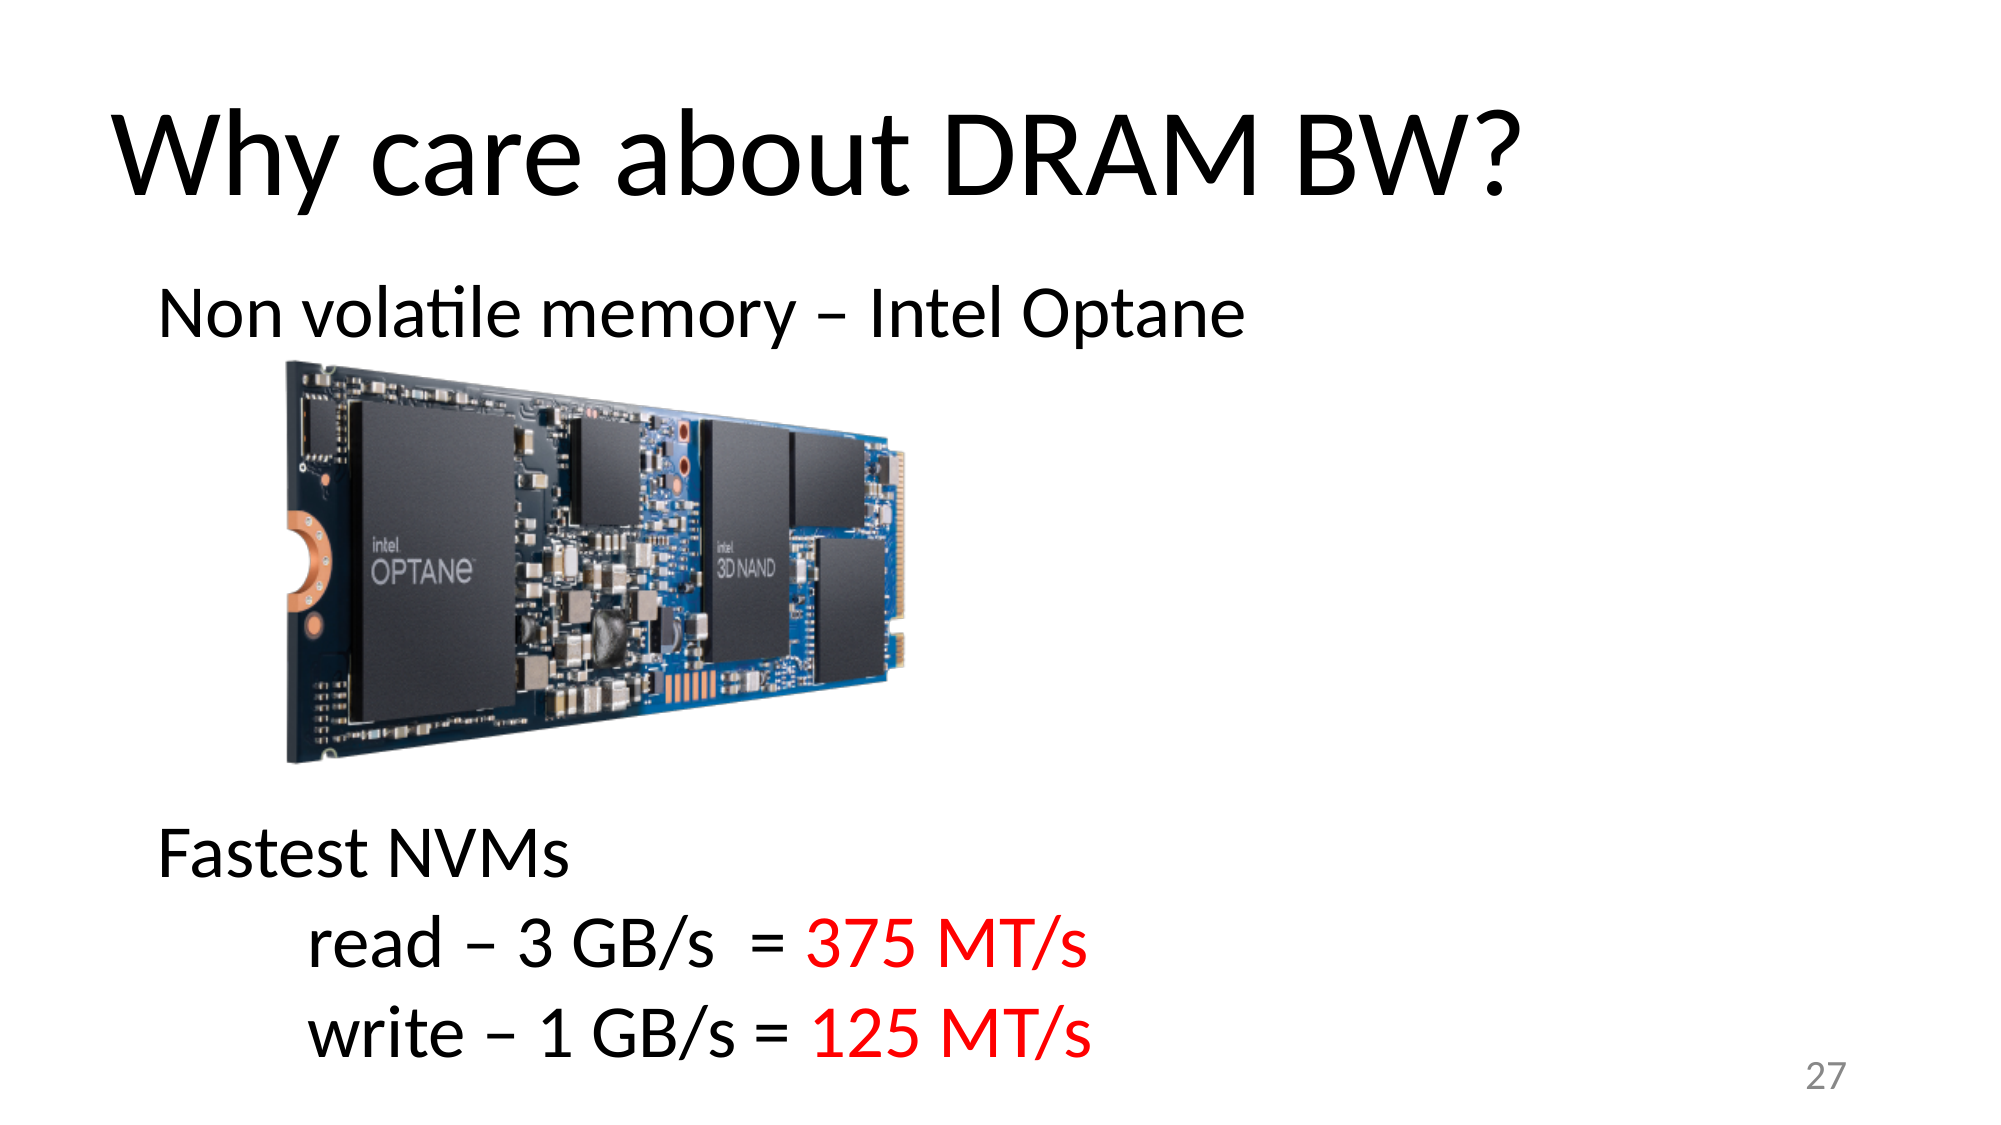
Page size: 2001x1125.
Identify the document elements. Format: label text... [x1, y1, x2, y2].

picture [220, 351, 971, 774]
slide_number ‹#› [1412, 1042, 1863, 1103]
text_box Non volatile memory – Intel Optane Fastest NVMs read – 3 GB/s = 375 MT/s write – 1 GB/s = 125 MT/s [137, 232, 1995, 1103]
title Why care about DRAM BW? [95, 38, 1905, 272]
